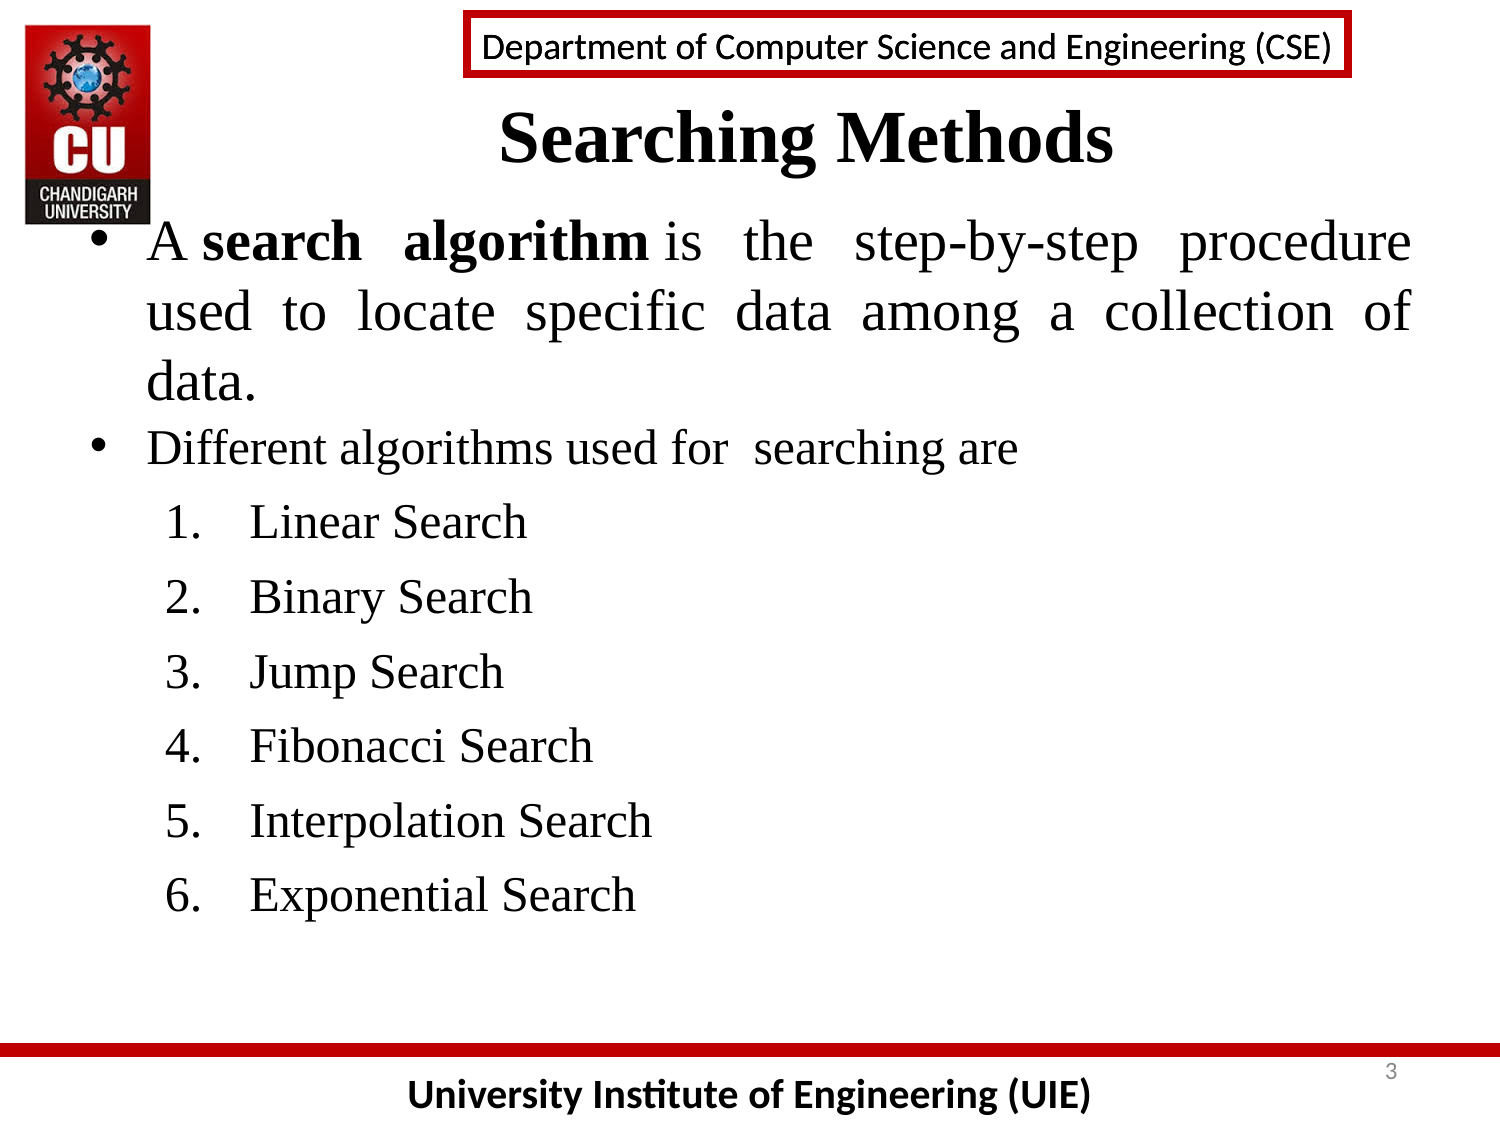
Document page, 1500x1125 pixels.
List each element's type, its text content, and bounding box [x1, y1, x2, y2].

picture [24, 24, 151, 225]
text_box A search algorithm is the step-by-step procedure used to locate specific data among a collection of data. Different algorithms used for searching are Linear Search Binary Search Jump Search Fibonacci Search Interpolation Search Exponential Search [87, 200, 1414, 922]
title Searching Methods [322, 31, 1268, 200]
text_box 3 [1378, 1058, 1417, 1085]
